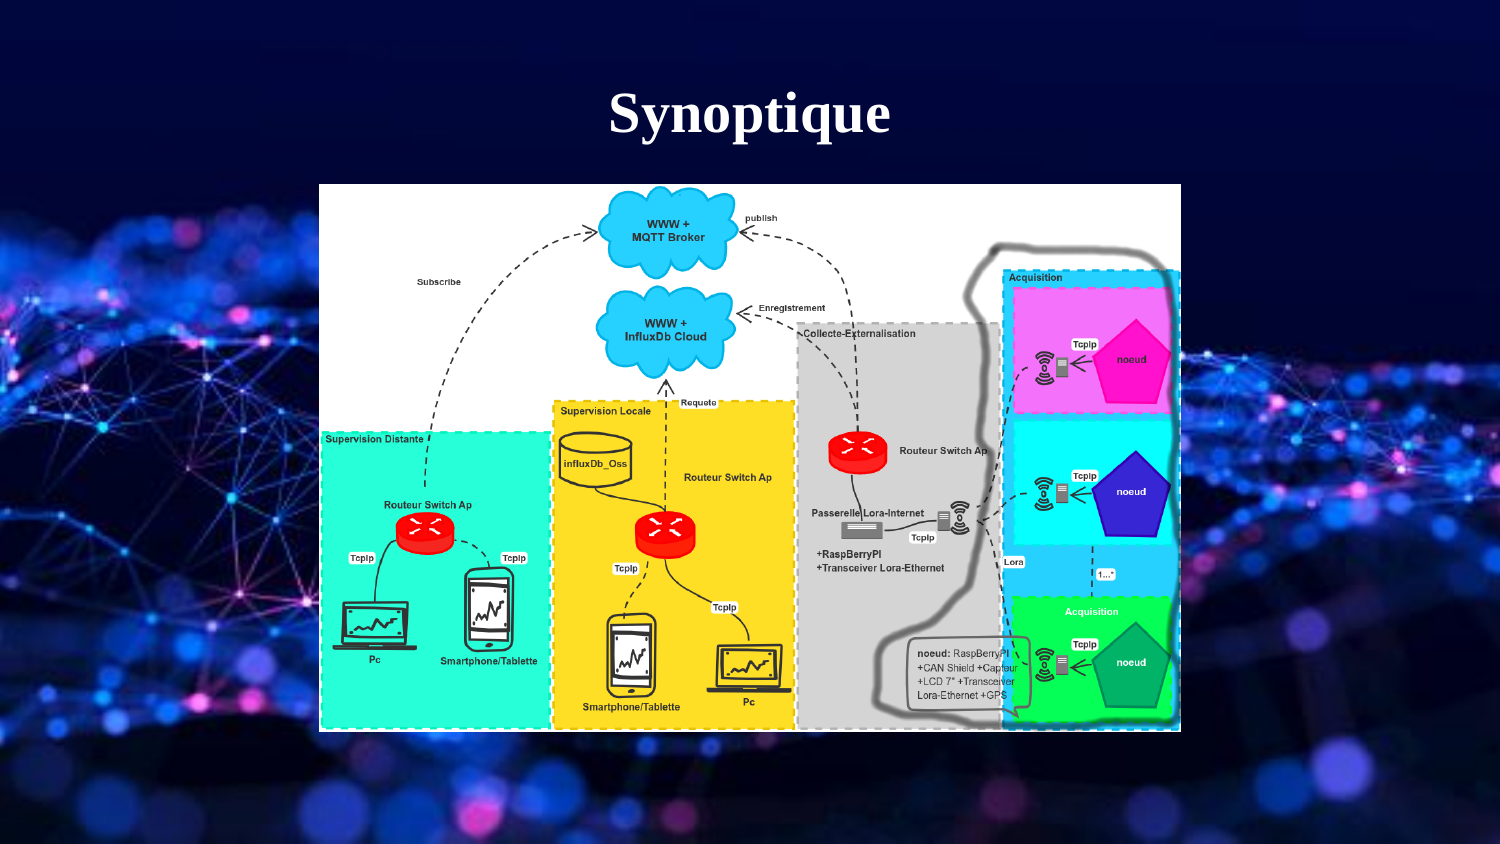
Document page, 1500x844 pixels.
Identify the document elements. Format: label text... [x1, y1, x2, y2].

picture [0, 0, 1500, 844]
text_box Synoptique [192, 58, 1308, 159]
